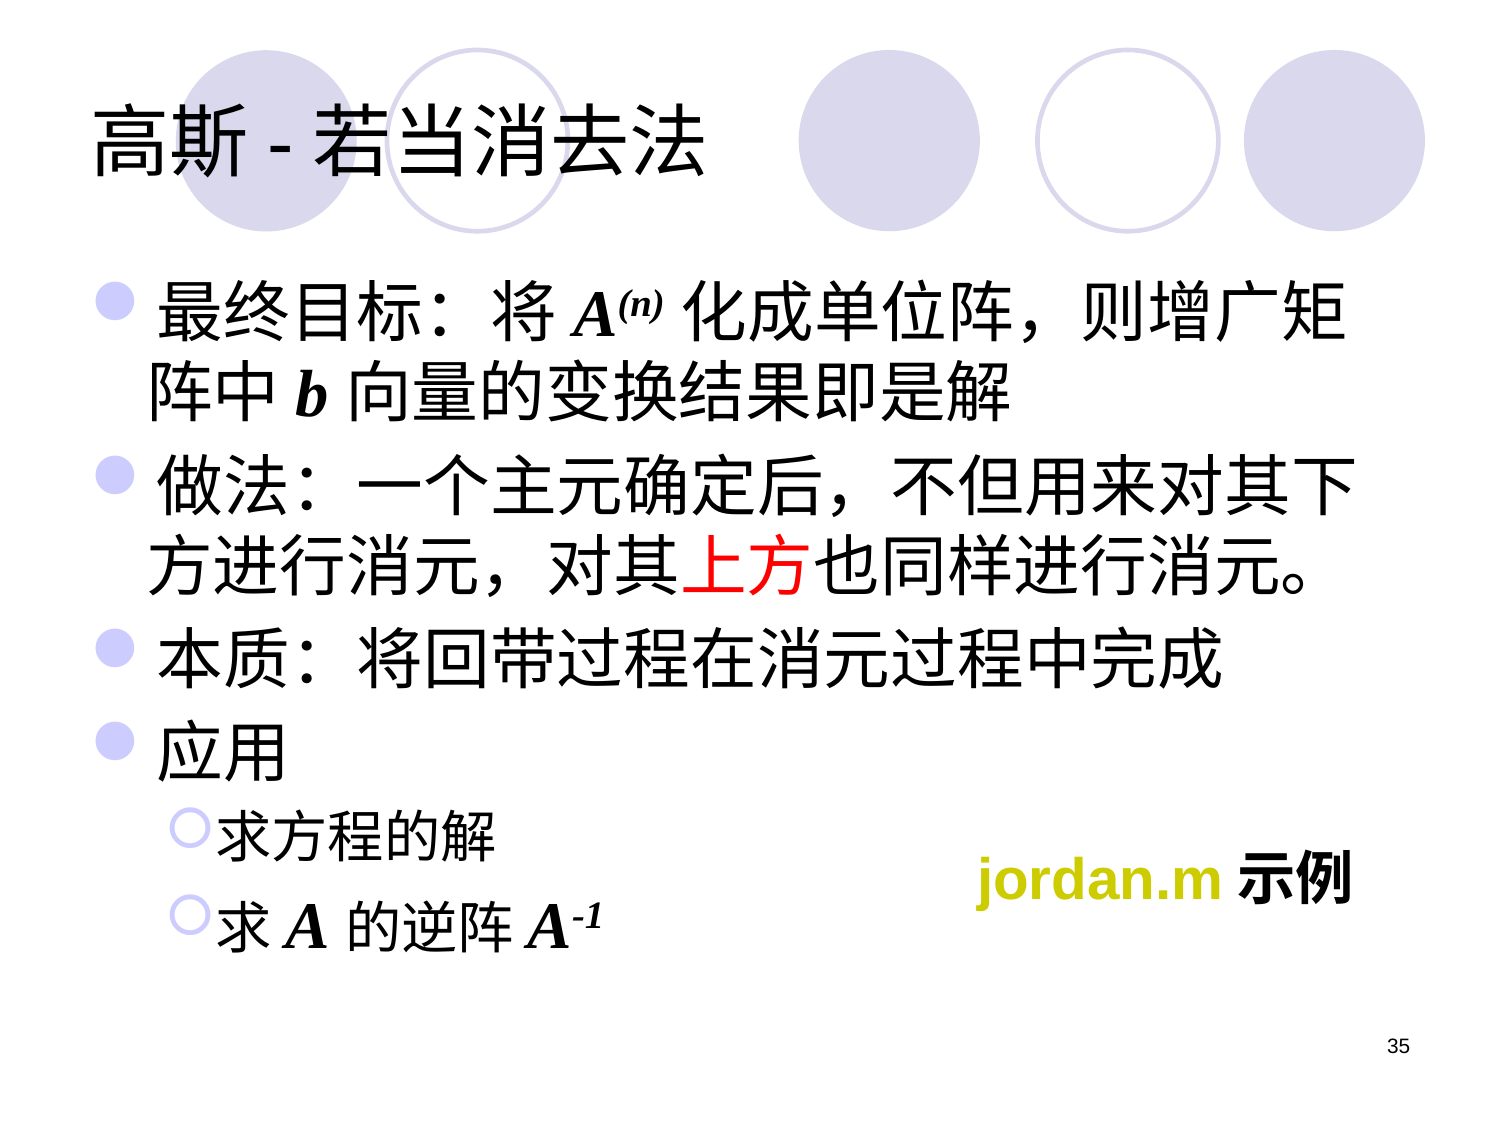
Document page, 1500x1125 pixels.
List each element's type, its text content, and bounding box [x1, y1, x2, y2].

text_box jordan.m示例 [962, 834, 1376, 919]
slide_number 35 [1074, 1024, 1426, 1101]
title 高斯-若当消去法 [75, 45, 1425, 233]
list 最终目标：将A(n)化成单位阵，则增广矩阵中b向量的变换结果即是解 做法：一个主元确定后，不但用来对其下方进行消元，对其上方也同样进行消元。 本质：将回带过程在消元过程中完成 应用 求方程的解 求A的逆阵A-1 [75, 262, 1425, 1006]
